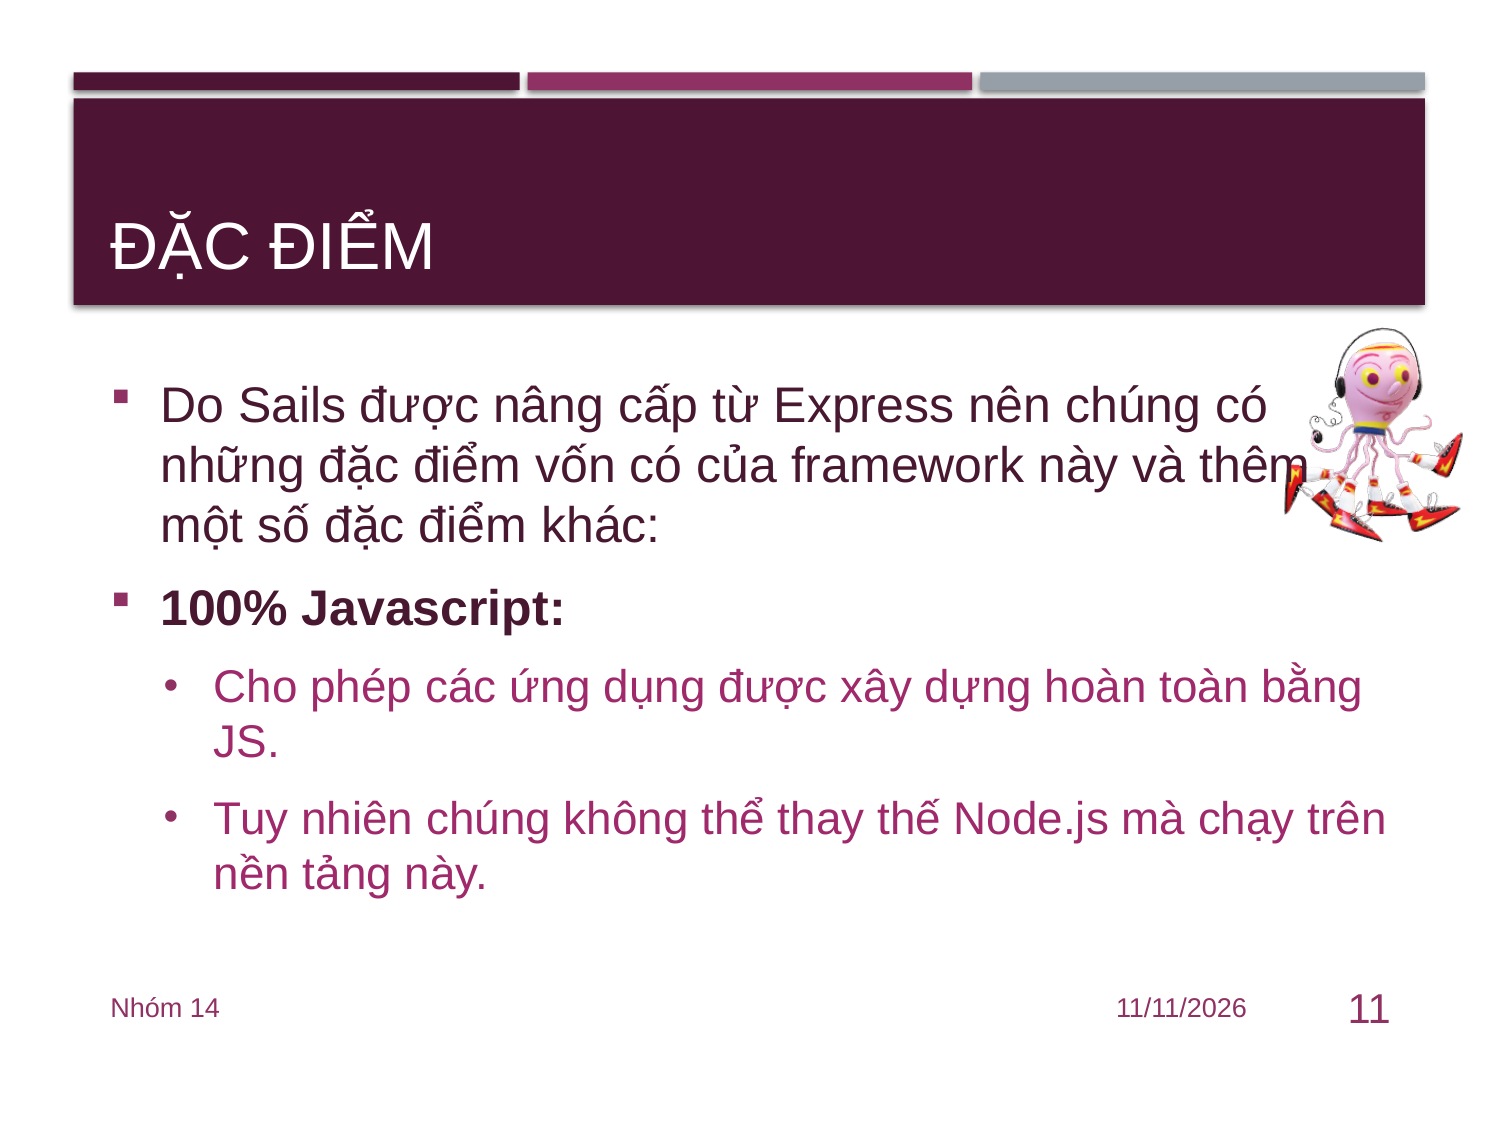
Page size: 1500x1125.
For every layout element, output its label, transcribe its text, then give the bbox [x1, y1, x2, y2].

footer Nhóm 14 [95, 976, 895, 1037]
slide_number 11 [1279, 977, 1406, 1037]
picture [1279, 272, 1471, 588]
list Do Sails được nâng cấp từ Express nên chúng có những đặc điểm vốn có của framework này và thêm một số đặc điểm khác: 100% Javascript: Cho phép các ứng dụng được xây dựng hoàn toàn bằng JS. Tuy nhiên chúng không thể thay thế Node.js mà chạy trên nền tảng này. [95, 365, 1406, 962]
title Đặc điểm [95, 112, 1406, 291]
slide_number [911, 977, 1262, 1037]
